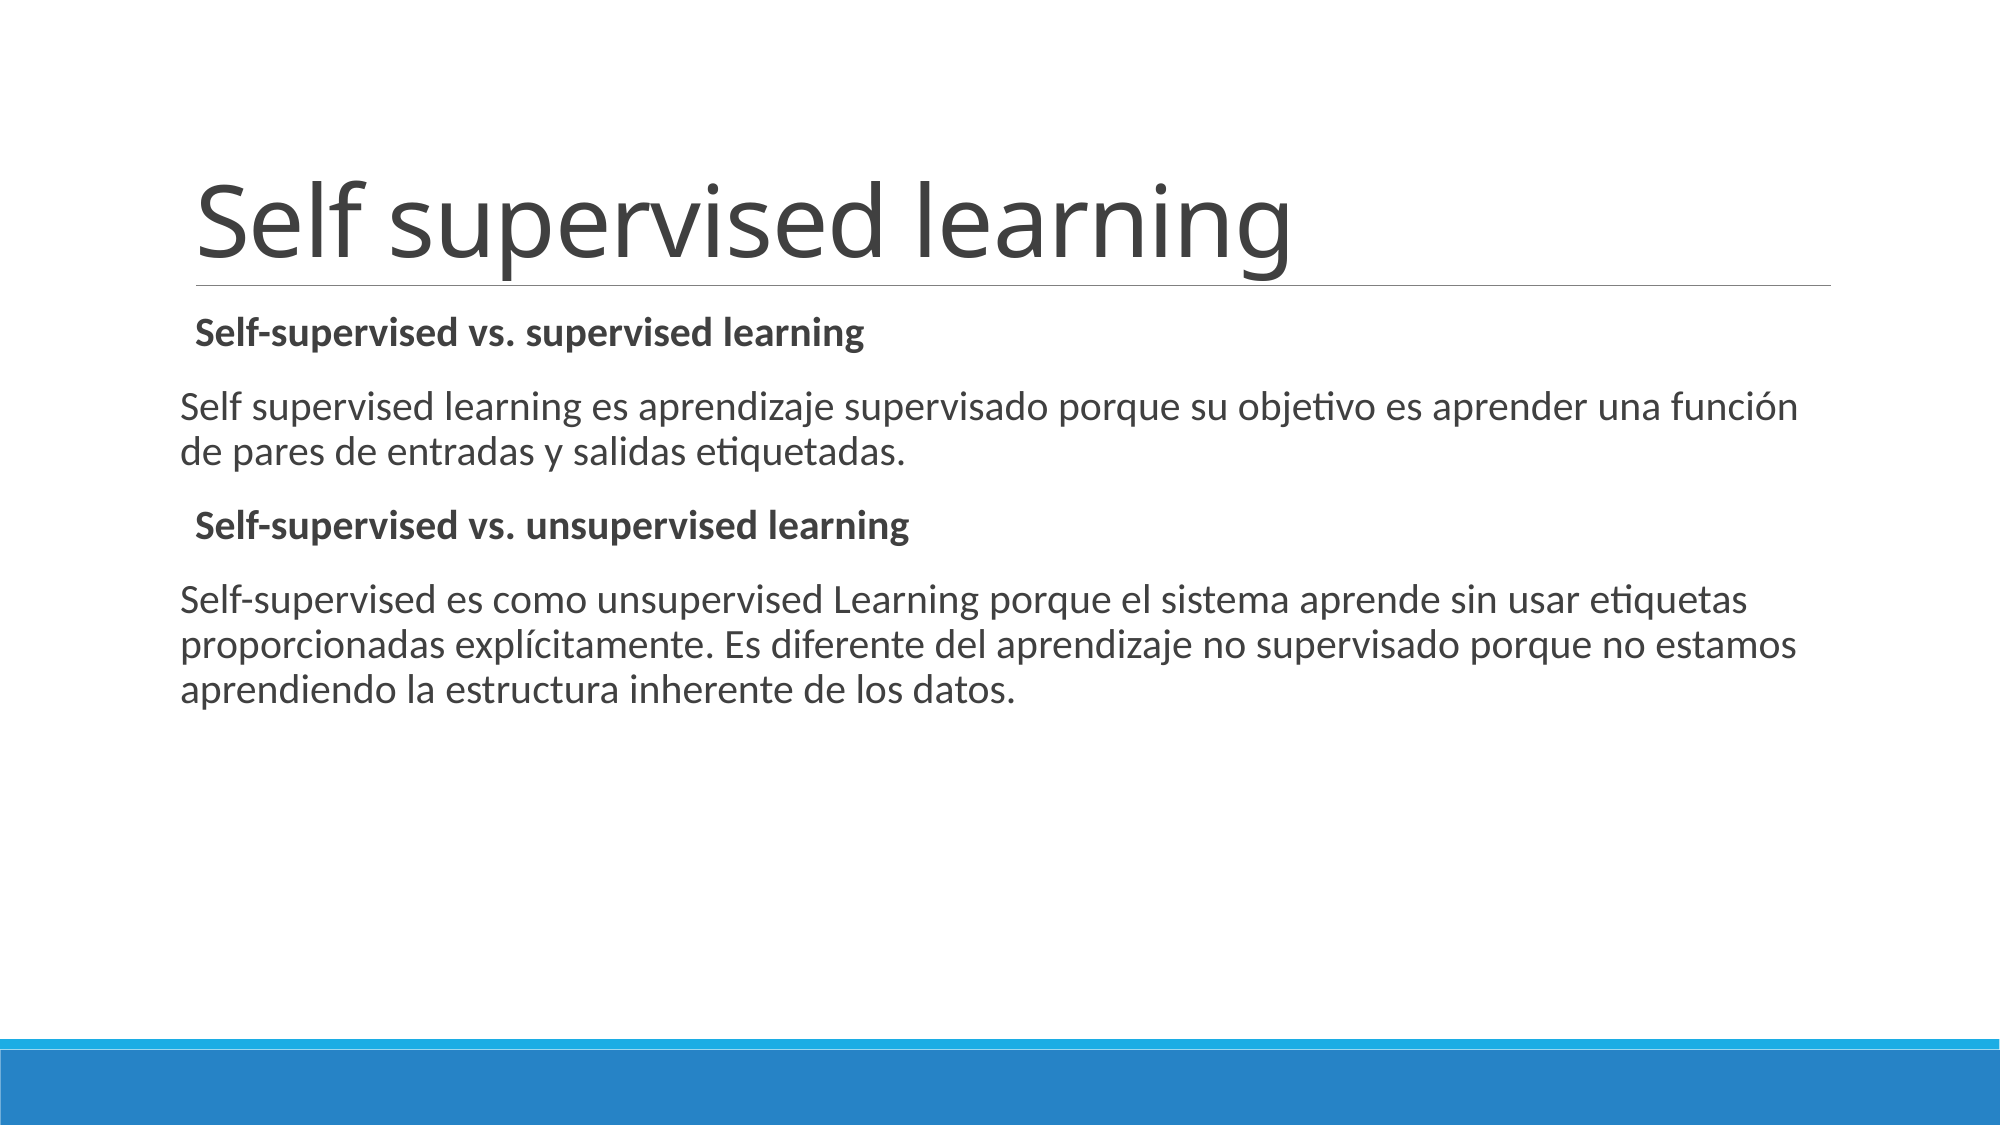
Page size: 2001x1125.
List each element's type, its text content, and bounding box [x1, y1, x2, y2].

title Self supervised learning [180, 47, 1830, 285]
list Self-supervised vs. supervised learning Self supervised learning es aprendizaje supervisado porque su objetivo es aprender una función de pares de entradas y salidas etiquetadas. Self-supervised vs. unsupervised learning Self-supervised es como unsupervised Learning porque el sistema aprende sin usar etiquetas proporcionadas explícitamente. Es diferente del aprendizaje no supervisado porque no estamos aprendiendo la estructura inherente de los datos. [180, 302, 1830, 963]
